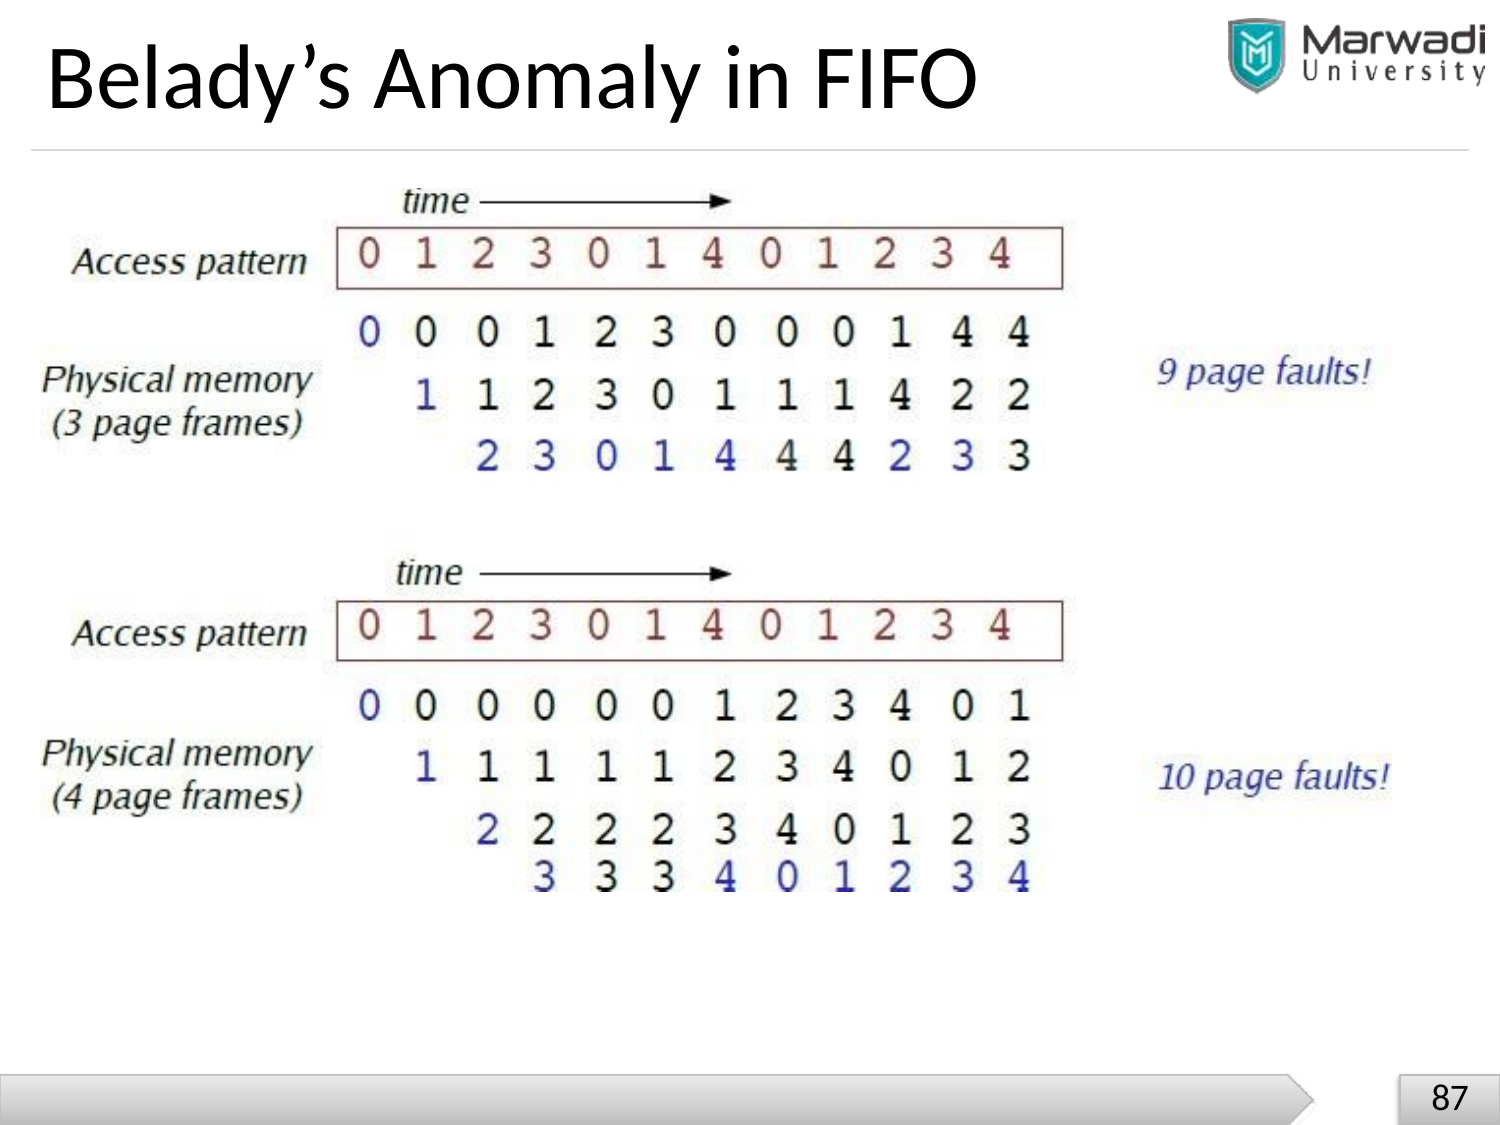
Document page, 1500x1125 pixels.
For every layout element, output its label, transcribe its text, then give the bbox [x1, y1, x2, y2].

picture [0, 1070, 1319, 1125]
picture [40, 188, 1393, 892]
title Belady’s Anomaly in FIFO [44, 14, 1456, 205]
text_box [1391, 1071, 1500, 1125]
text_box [0, 1074, 1314, 1125]
picture [1227, 18, 1485, 96]
